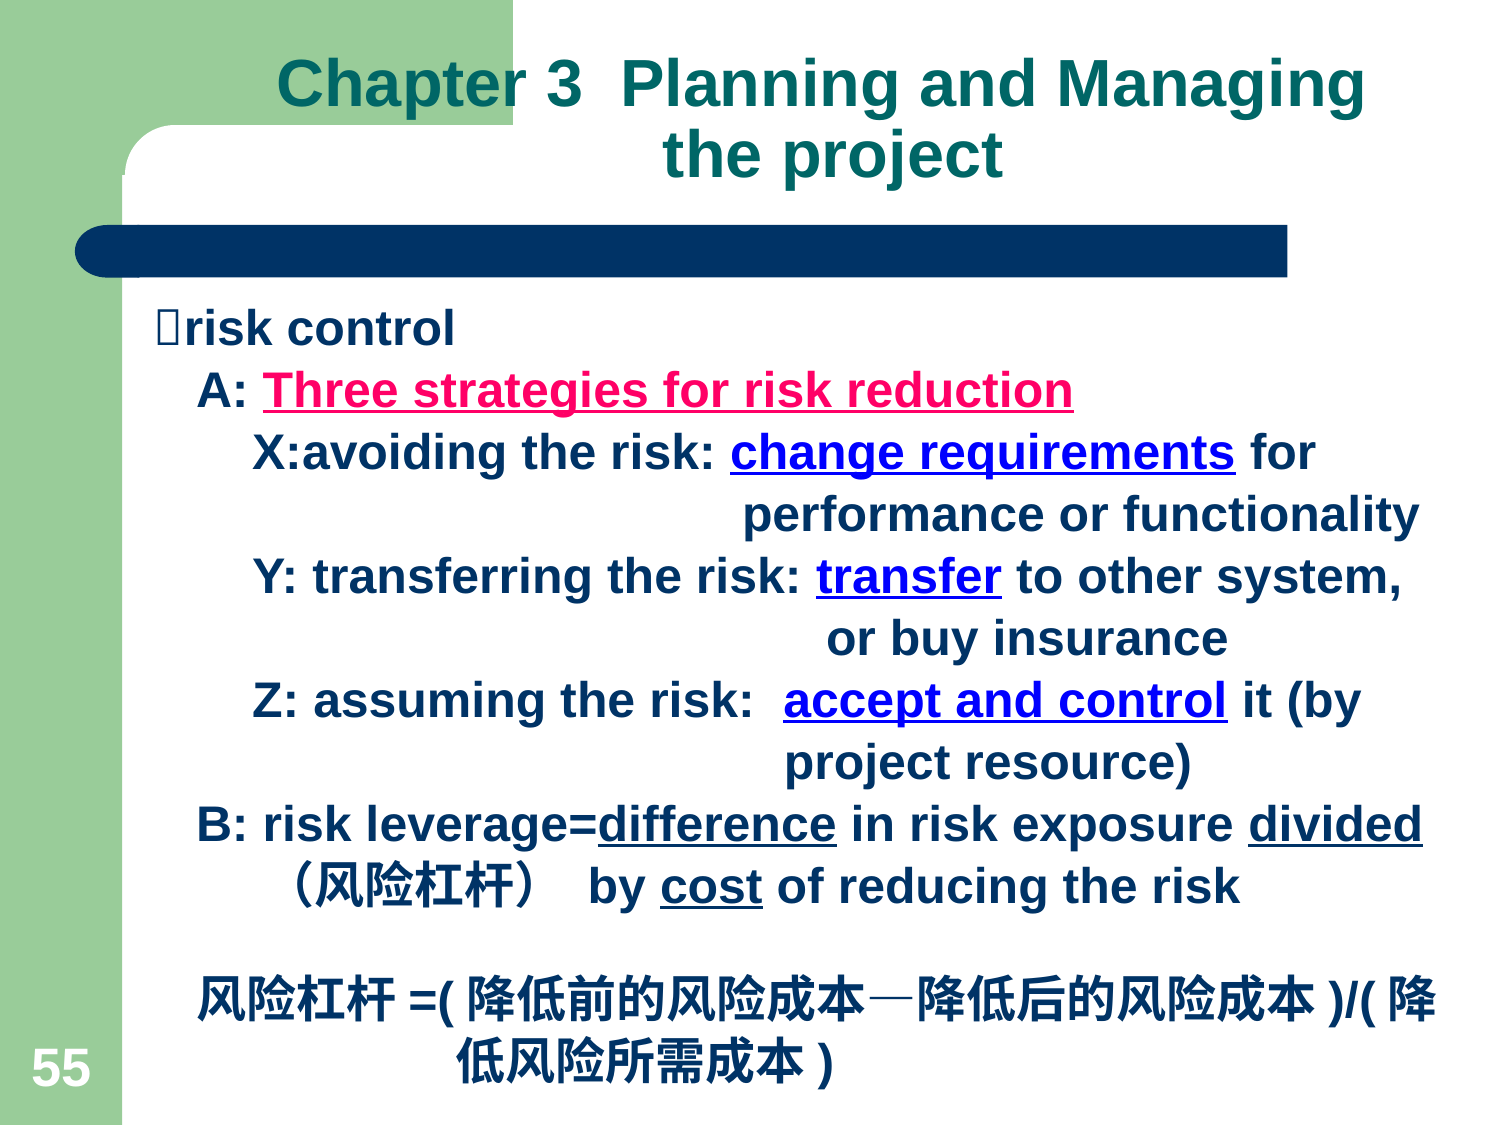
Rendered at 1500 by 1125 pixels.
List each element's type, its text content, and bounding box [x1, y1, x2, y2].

list risk control A: Three strategies for risk reduction X:avoiding the risk: change requirements for performance or functionality Y: transferring the risk: transfer to other system, or buy insurance Z: assuming the risk: accept and control it (by project resource) B: risk leverage=difference in risk exposure divided （风险杠杆） by cost of reducing the risk 风险杠杆=(降低前的风险成本—降低后的风险成本)/(降 低风险所需成本) [125, 287, 1500, 1125]
title Chapter 3 Planning and Managing the project [150, 62, 1463, 200]
slide_number 55 [13, 1024, 111, 1106]
